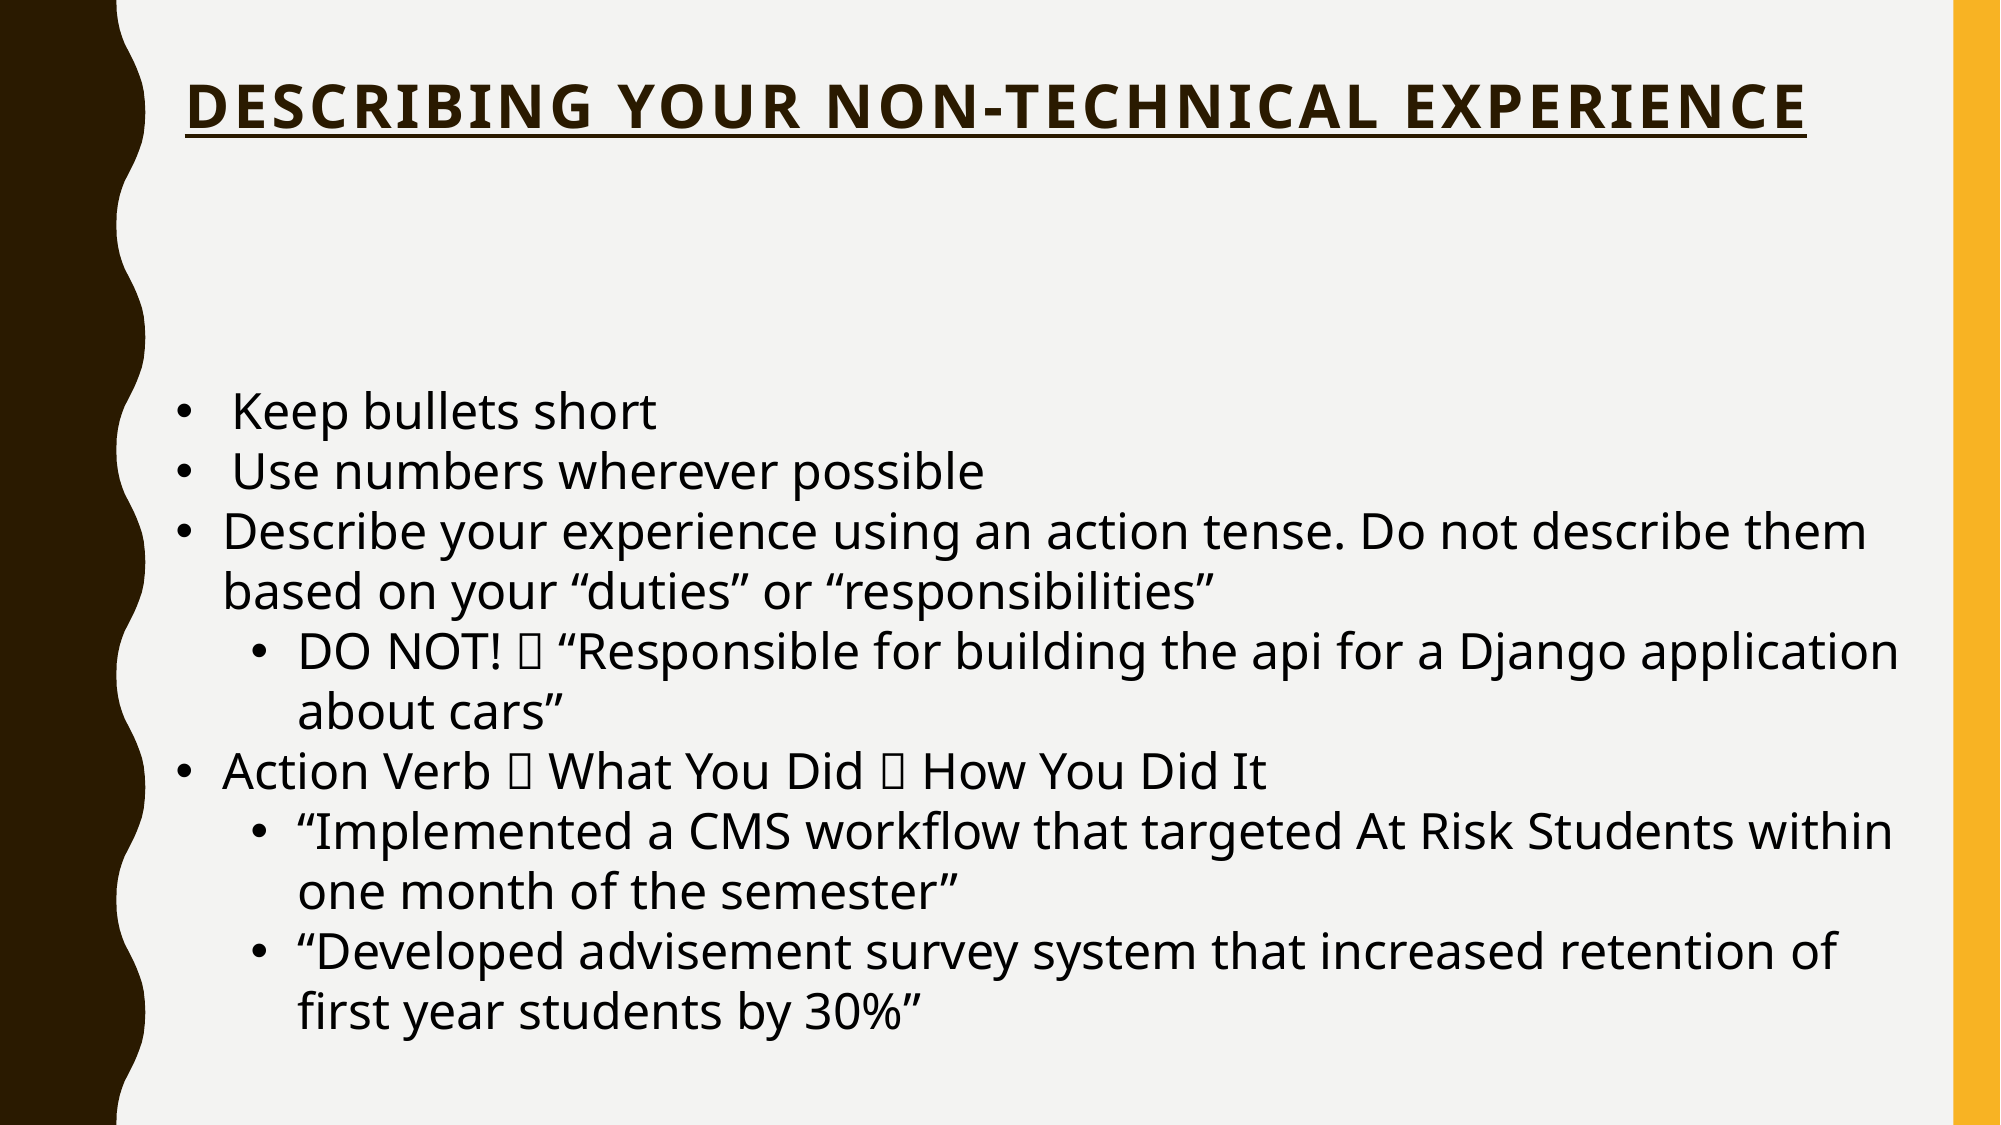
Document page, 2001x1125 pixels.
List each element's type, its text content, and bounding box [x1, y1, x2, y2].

title Describing Your non-technical experience [160, 69, 1831, 206]
text_box Keep bullets short Use numbers wherever possible Describe your experience using an action tense. Do not describe them based on your “duties” or “responsibilities” DO NOT!  “Responsible for building the api for a Django application about cars” Action Verb  What You Did  How You Did It “Implemented a CMS workflow that targeted At Risk Students within one month of the semester” “Developed advisement survey system that increased retention of first year students by 30%” [160, 372, 1950, 1048]
